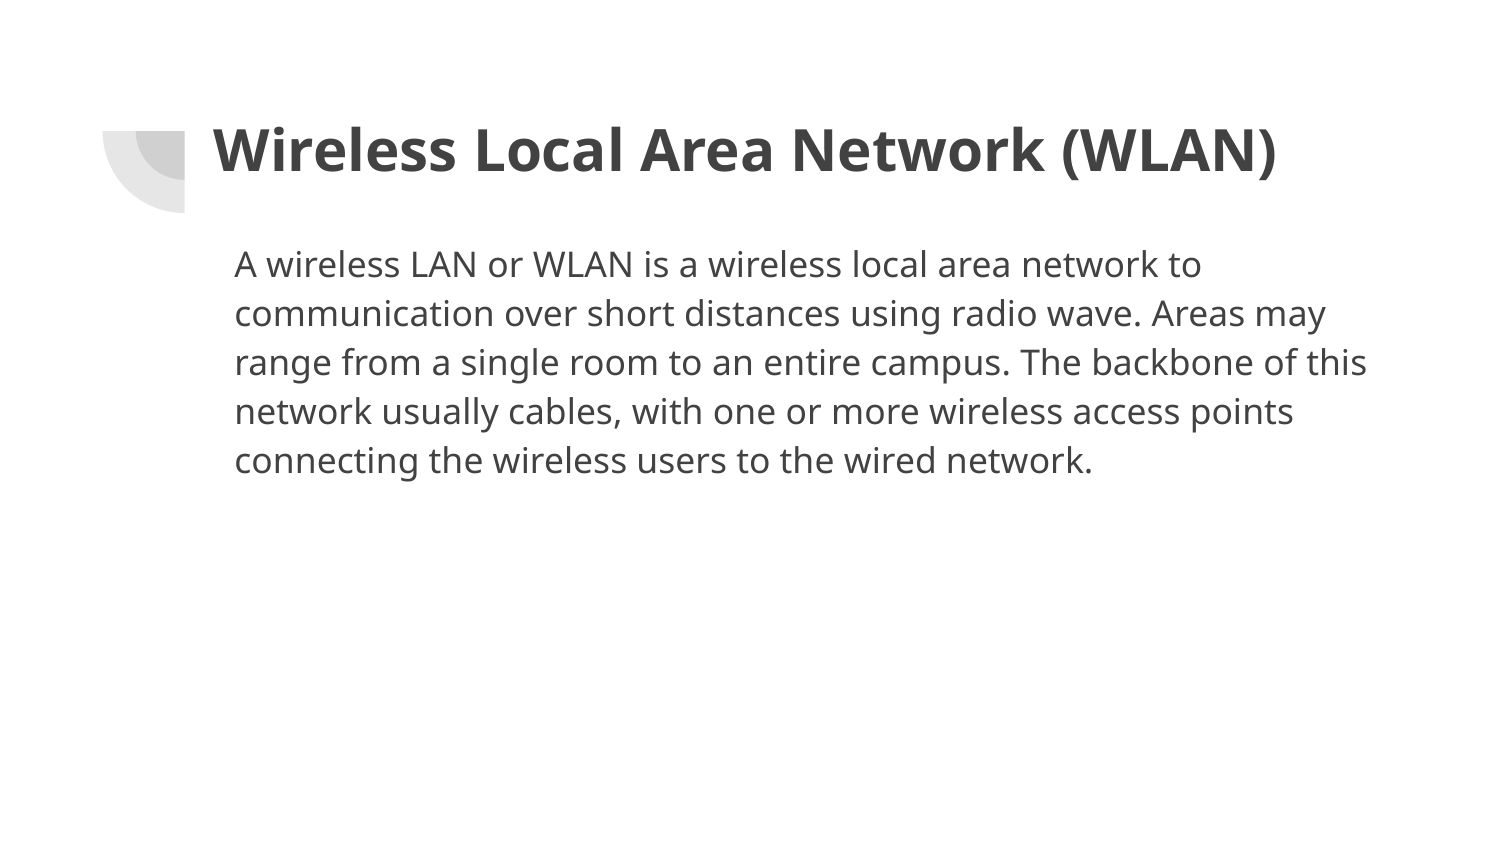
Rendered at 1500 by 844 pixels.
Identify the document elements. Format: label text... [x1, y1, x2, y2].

list A wireless LAN or WLAN is a wireless local area network to communication over short distances using radio wave. Areas may range from a single room to an entire campus. The backbone of this network usually cables, with one or more wireless access points connecting the wireless users to the wired network. [234, 220, 1388, 638]
title Wireless Local Area Network (WLAN) [213, 98, 1368, 262]
